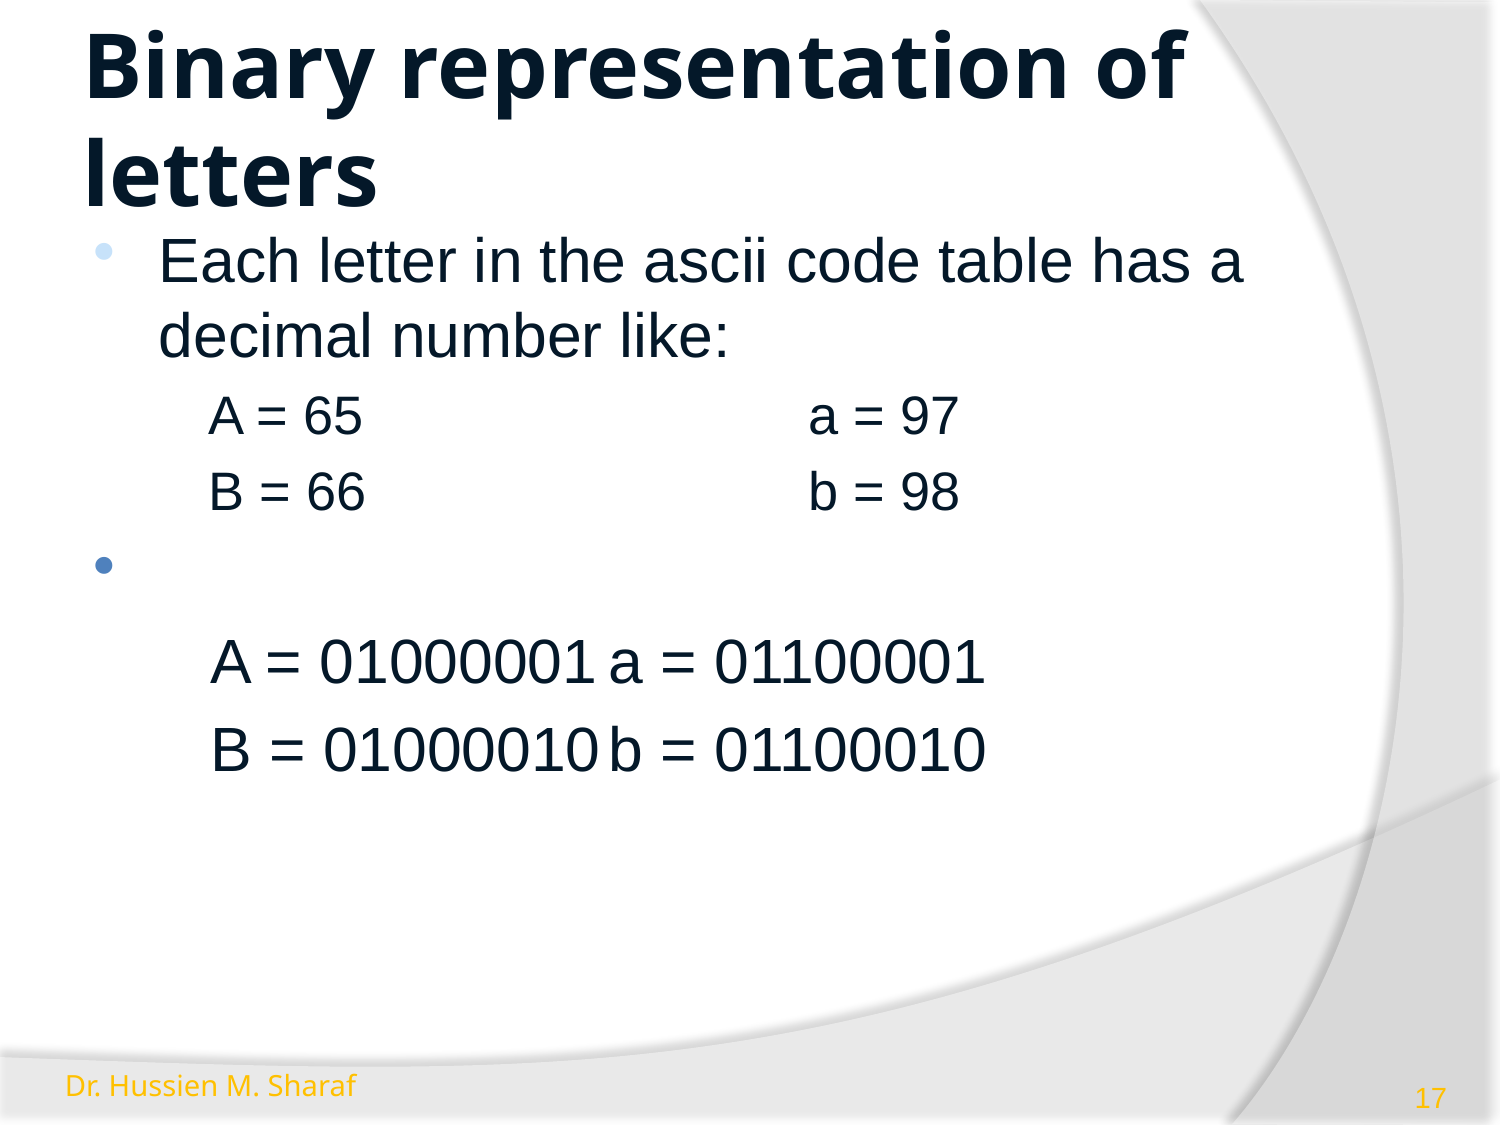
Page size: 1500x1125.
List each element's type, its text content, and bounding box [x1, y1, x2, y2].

title Binary representation of letters [75, 0, 1300, 212]
text_box Dr. Hussien M. Sharaf [50, 1059, 463, 1107]
text_box 17 [1337, 1071, 1462, 1113]
list Each letter in the ascii code table has a decimal number like: A = 65 a = 97 B = 66 b = 98 The binary representation is such like that: A = 01000001 a = 01100001 B = 01000010 b = 01100010 [75, 212, 1388, 1005]
